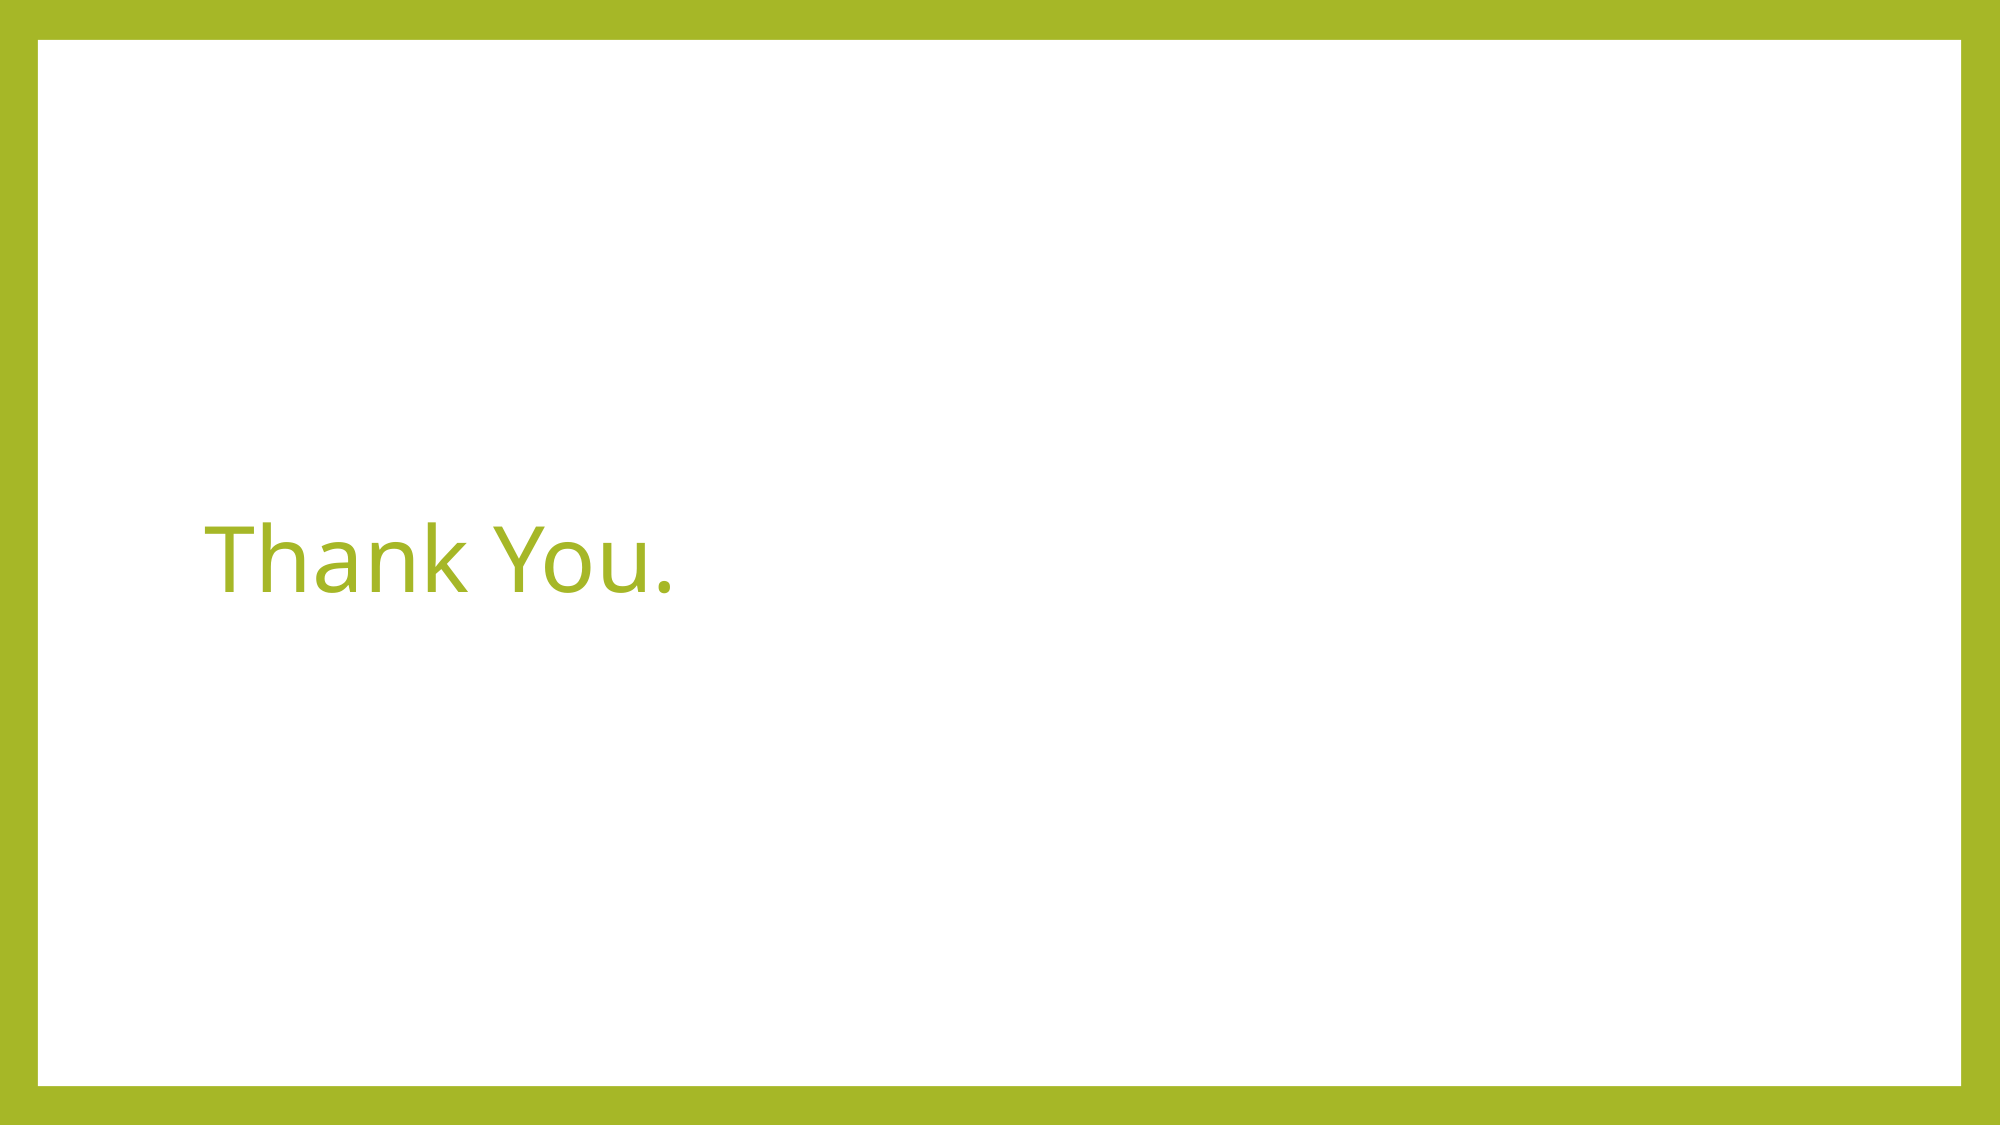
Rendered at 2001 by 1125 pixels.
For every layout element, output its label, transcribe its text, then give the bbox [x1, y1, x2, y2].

title Thank You. [189, 451, 1810, 674]
